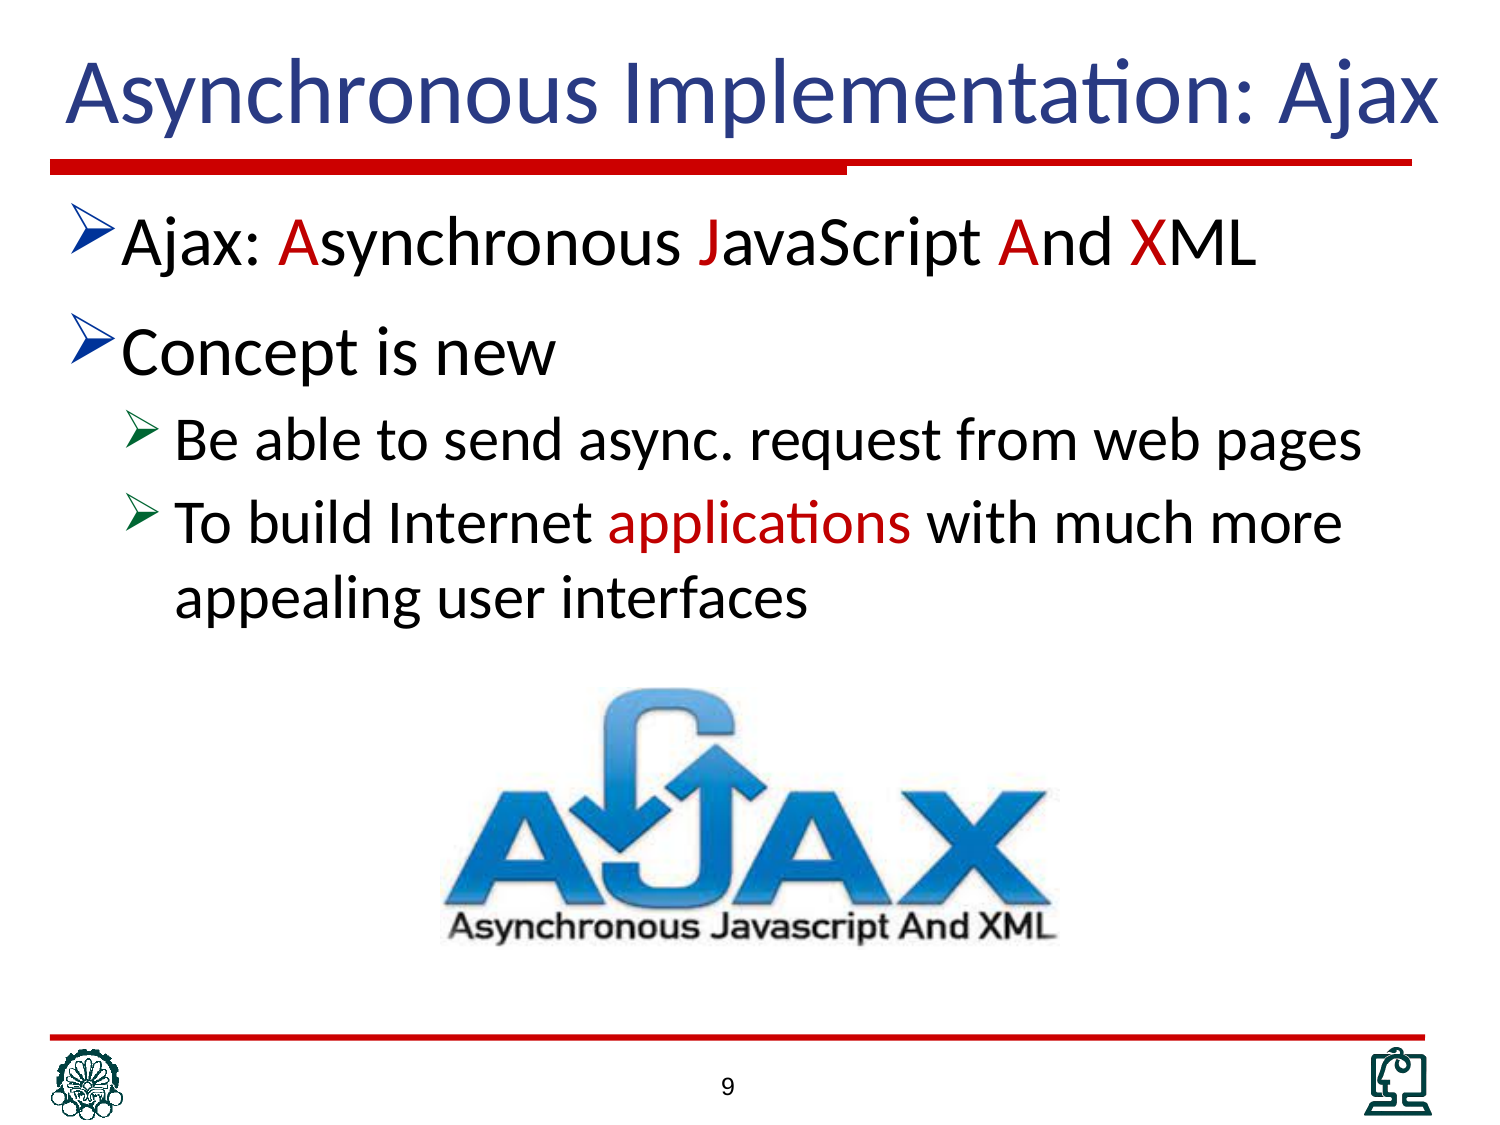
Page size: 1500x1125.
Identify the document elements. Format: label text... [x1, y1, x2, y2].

title Asynchronous Implementation: Ajax [49, 24, 1500, 151]
picture [1362, 1045, 1438, 1119]
picture [440, 687, 1060, 951]
slide_number 9 [649, 1062, 751, 1103]
list Ajax: Asynchronous JavaScript And XML Concept is new Be able to send async. request from web pages To build Internet applications with much more appealing user interfaces [49, 187, 1500, 1038]
picture [50, 1047, 125, 1122]
